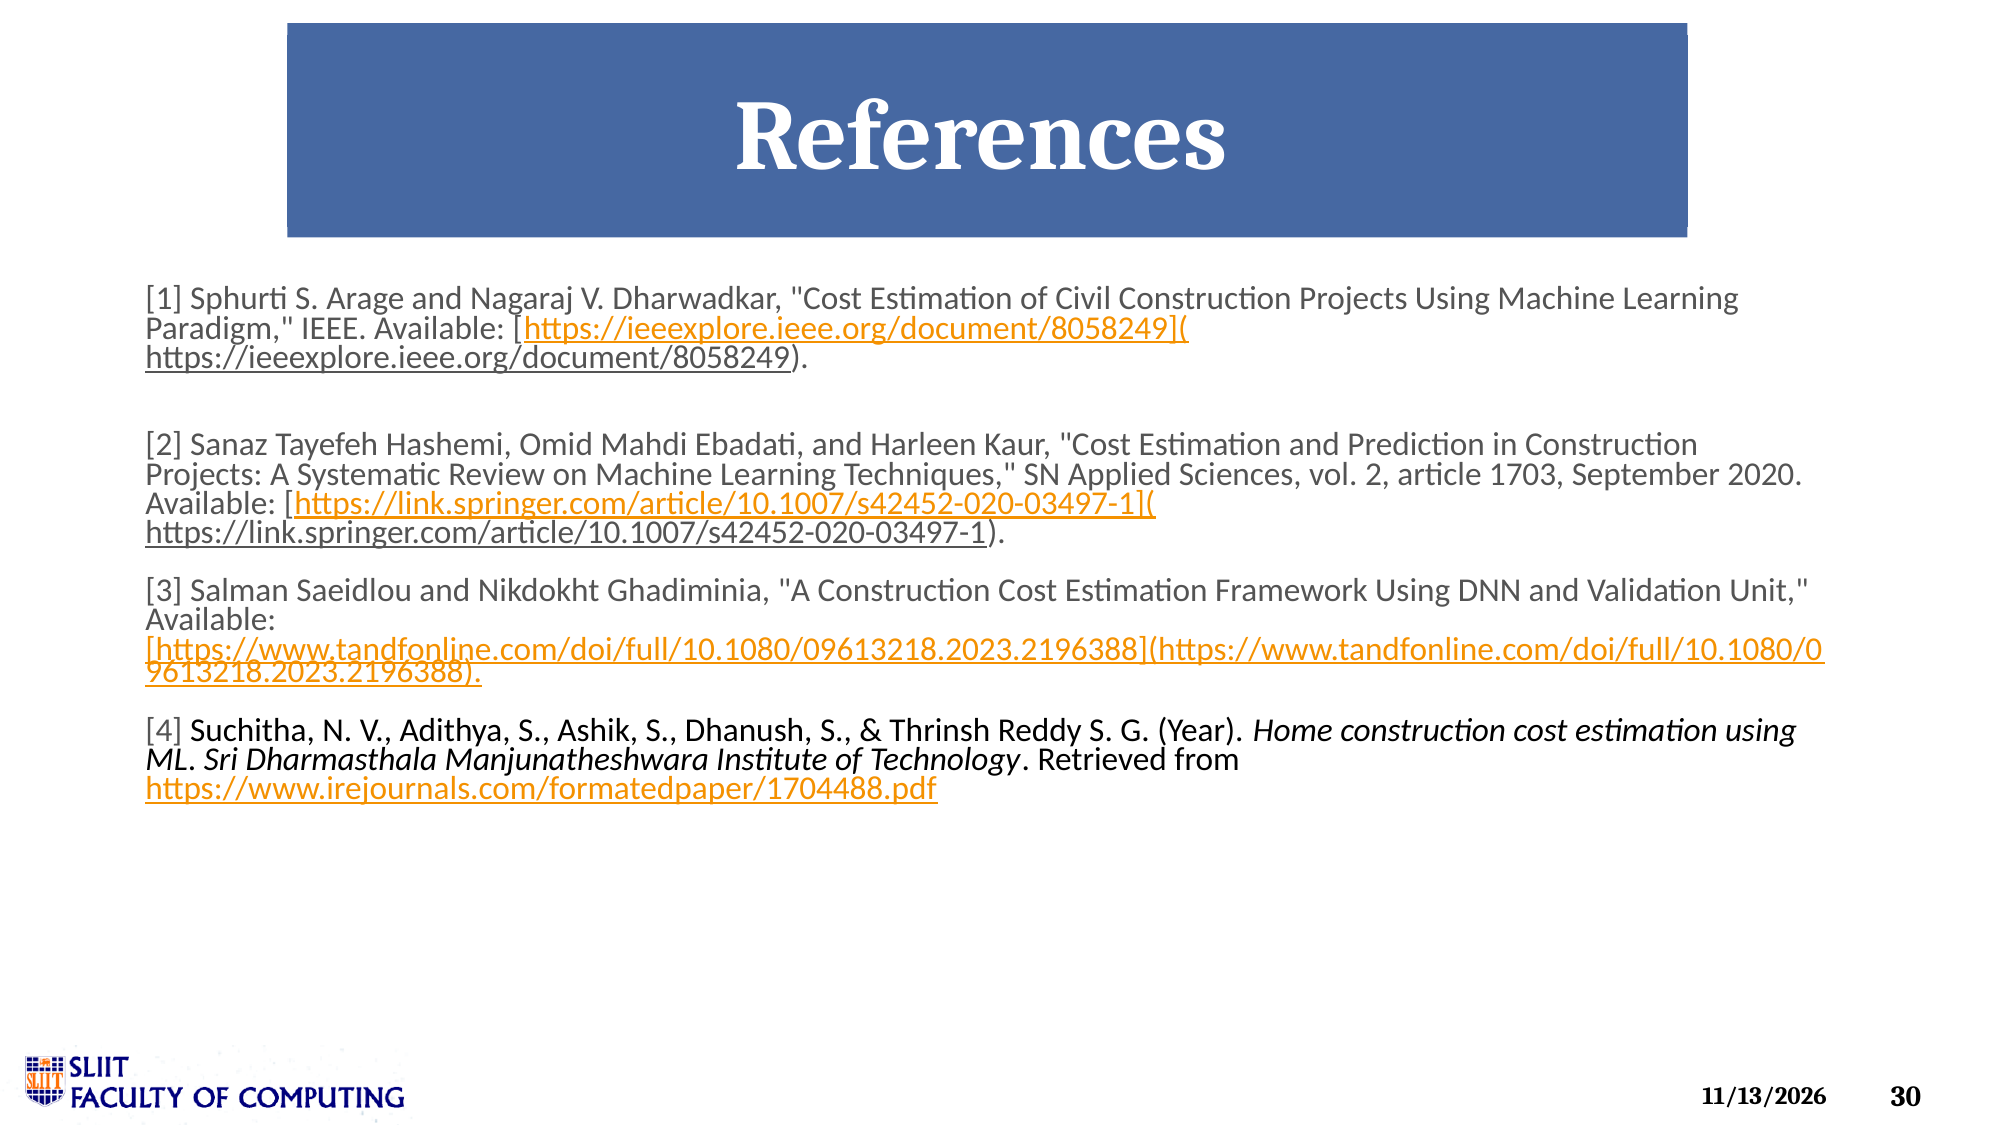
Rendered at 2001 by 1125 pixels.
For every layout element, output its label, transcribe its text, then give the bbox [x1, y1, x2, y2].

text_box [1] Sphurti S. Arage and Nagaraj V. Dharwadkar, "Cost Estimation of Civil Construction Projects Using Machine Learning Paradigm," IEEE. Available: [https://ieeexplore.ieee.org/document/8058249](https://ieeexplore.ieee.org/document/8058249). [2] Sanaz Tayefeh Hashemi, Omid Mahdi Ebadati, and Harleen Kaur, "Cost Estimation and Prediction in Construction Projects: A Systematic Review on Machine Learning Techniques," SN Applied Sciences, vol. 2, article 1703, September 2020. Available: [https://link.springer.com/article/10.1007/s42452-020-03497-1](https://link.springer.com/article/10.1007/s42452-020-03497-1). [3] Salman Saeidlou and Nikdokht Ghadiminia, "A Construction Cost Estimation Framework Using DNN and Validation Unit," Available: [https://www.tandfonline.com/doi/full/10.1080/09613218.2023.2196388](https://www.tandfonline.com/doi/full/10.1080/09613218.2023.2196388). [4] Suchitha, N. V., Adithya, S., Ashik, S., Dhanush, S., & Thrinsh Reddy S. G. (Year). Home construction cost estimation using ML. Sri Dharmasthala Manjunatheshwara Institute of Technology. Retrieved from https://www.irejournals.com/formatedpaper/1704488.pdf [145, 287, 1825, 901]
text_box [287, 22, 1688, 238]
picture [0, 1045, 413, 1125]
